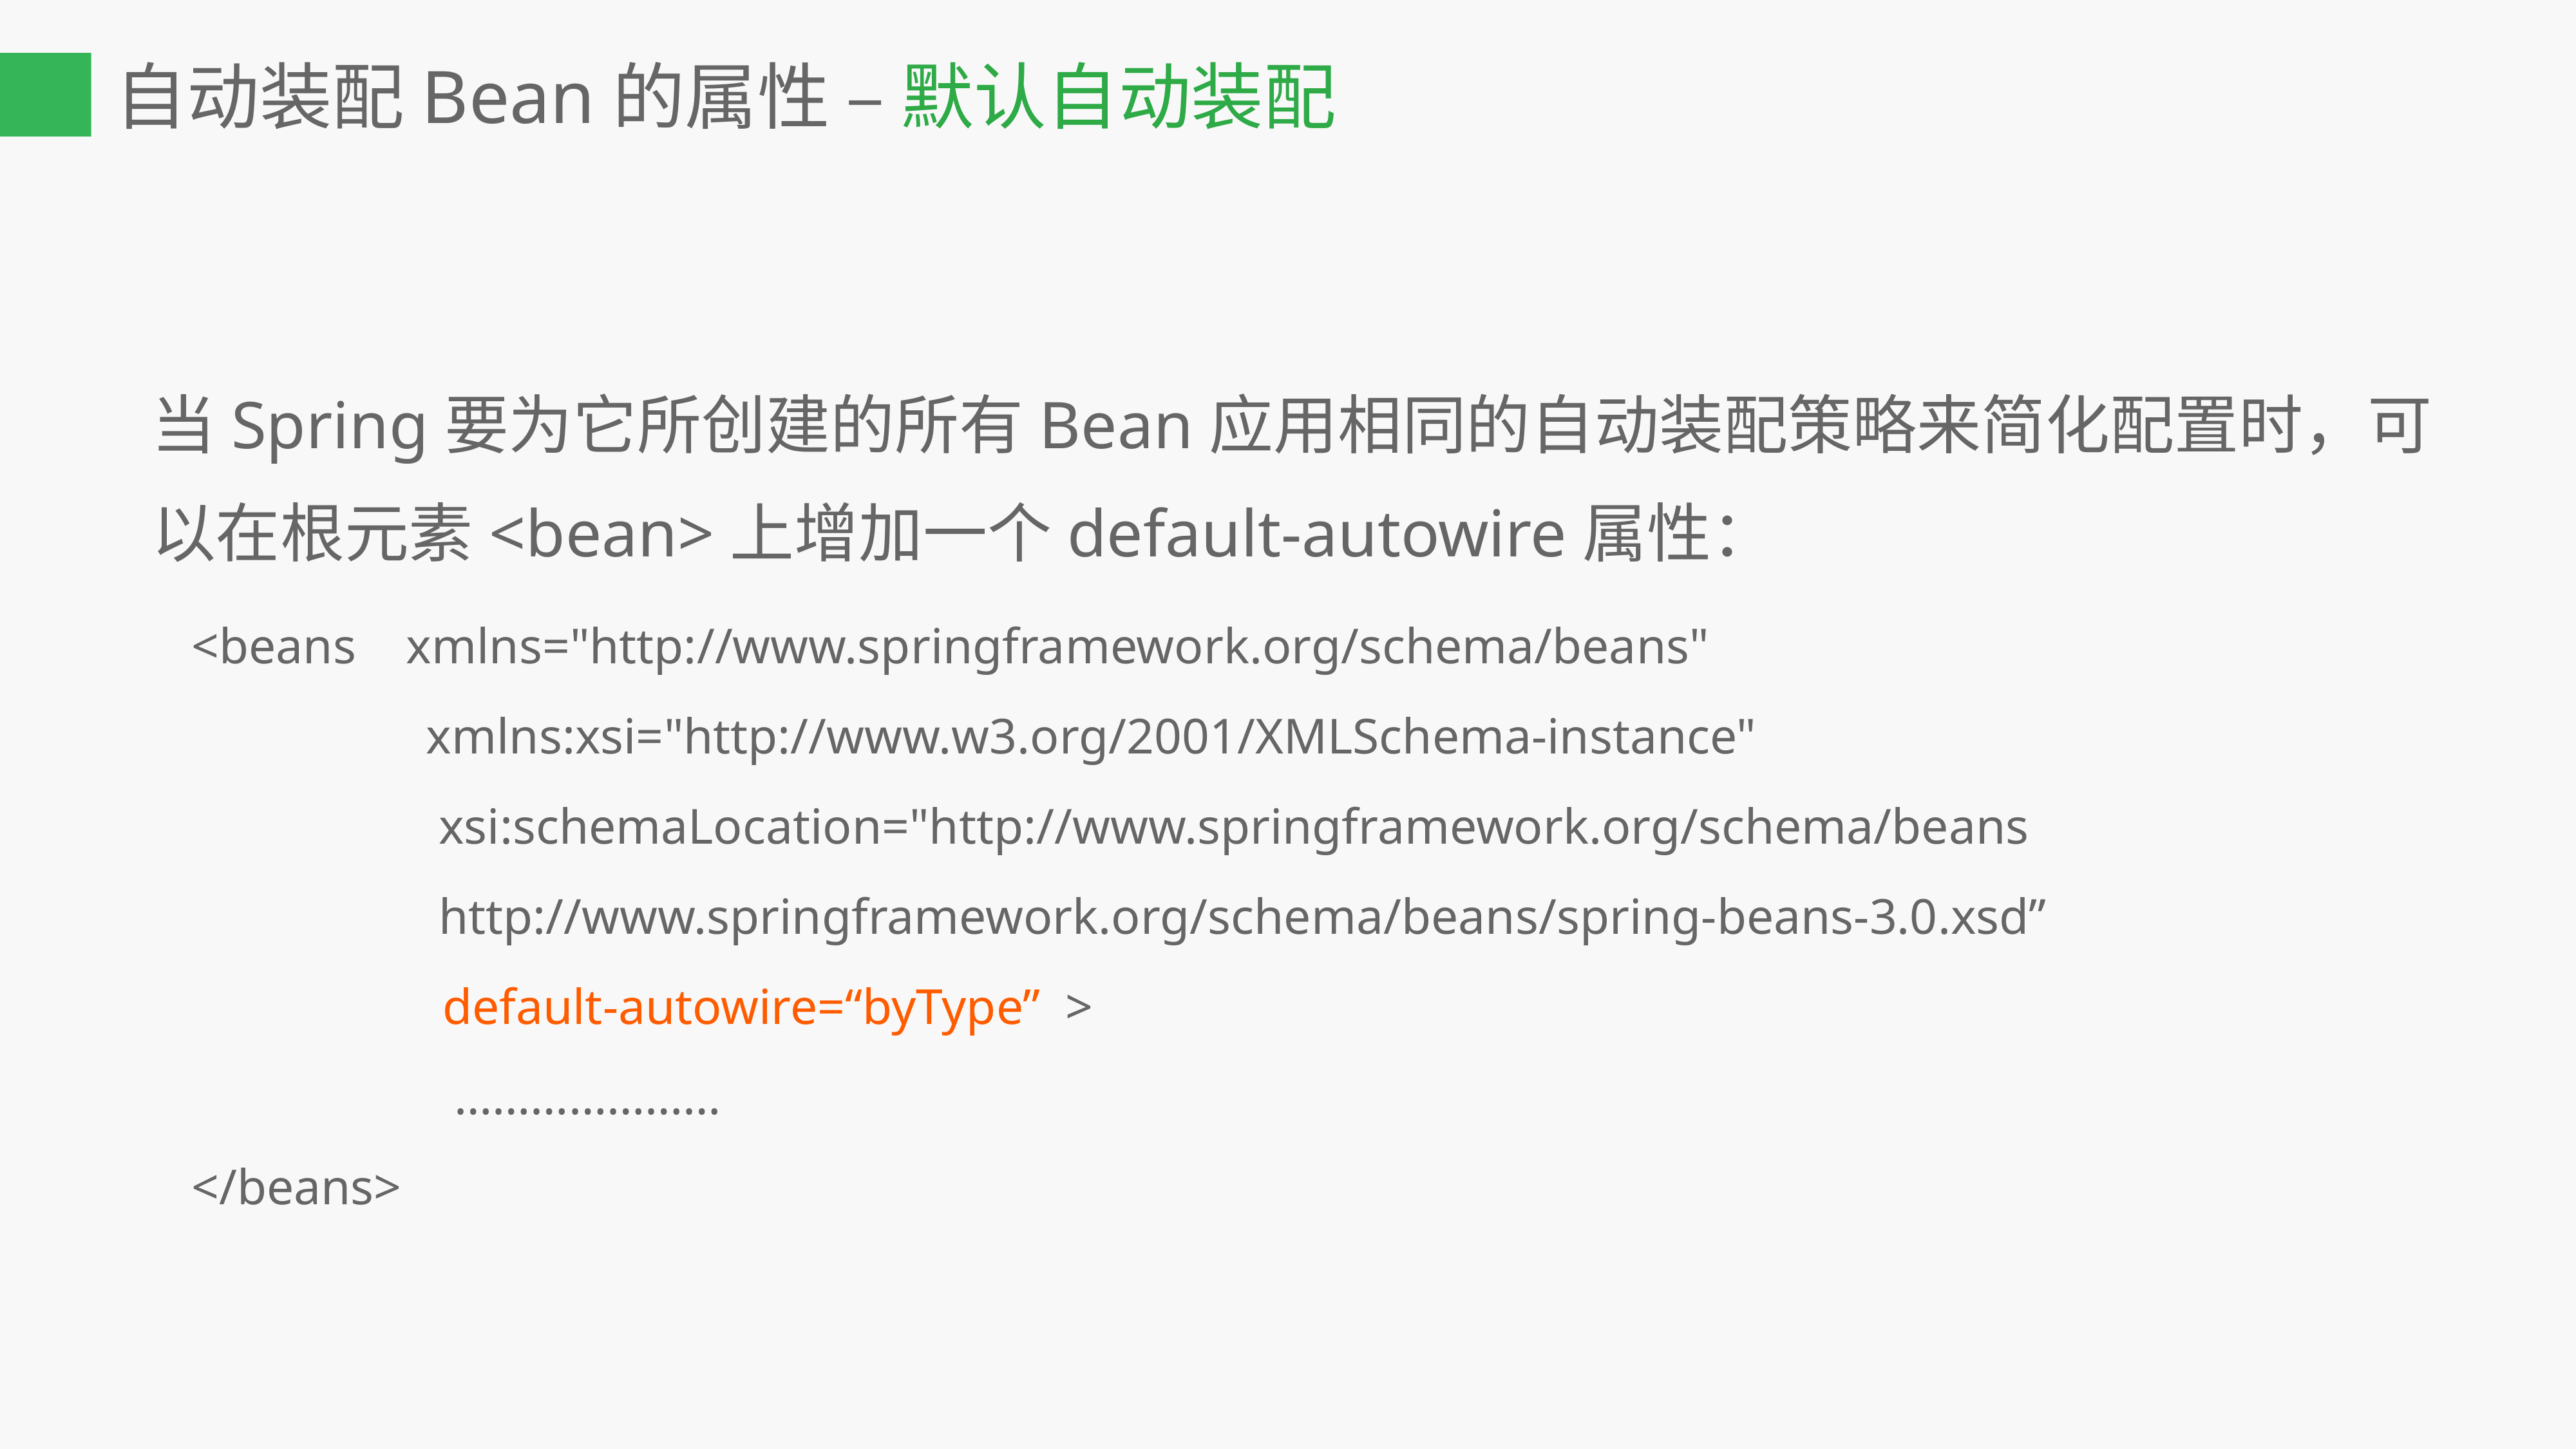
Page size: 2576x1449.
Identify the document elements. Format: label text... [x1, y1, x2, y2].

text_box 当Spring要为它所创建的所有Bean应用相同的自动装配策略来简化配置时，可以在根元素<bean>上增加一个default-autowire属性： [131, 353, 2477, 1440]
text_box <beans xmlns="http://www.springframework.org/schema/beans" xmlns:xsi="http://www.w3.org/2001/XMLSchema-instance" xsi:schemaLocation="http://www.springframework.org/schema/beans http://www.springframework.org/schema/beans/spring-beans-3.0.xsd” default-autowire=“byType” > ………………… </beans> [185, 609, 2540, 1359]
text_box [0, 53, 91, 137]
text_box 自动装配Bean的属性 – 默认自动装配 [109, 45, 2540, 144]
